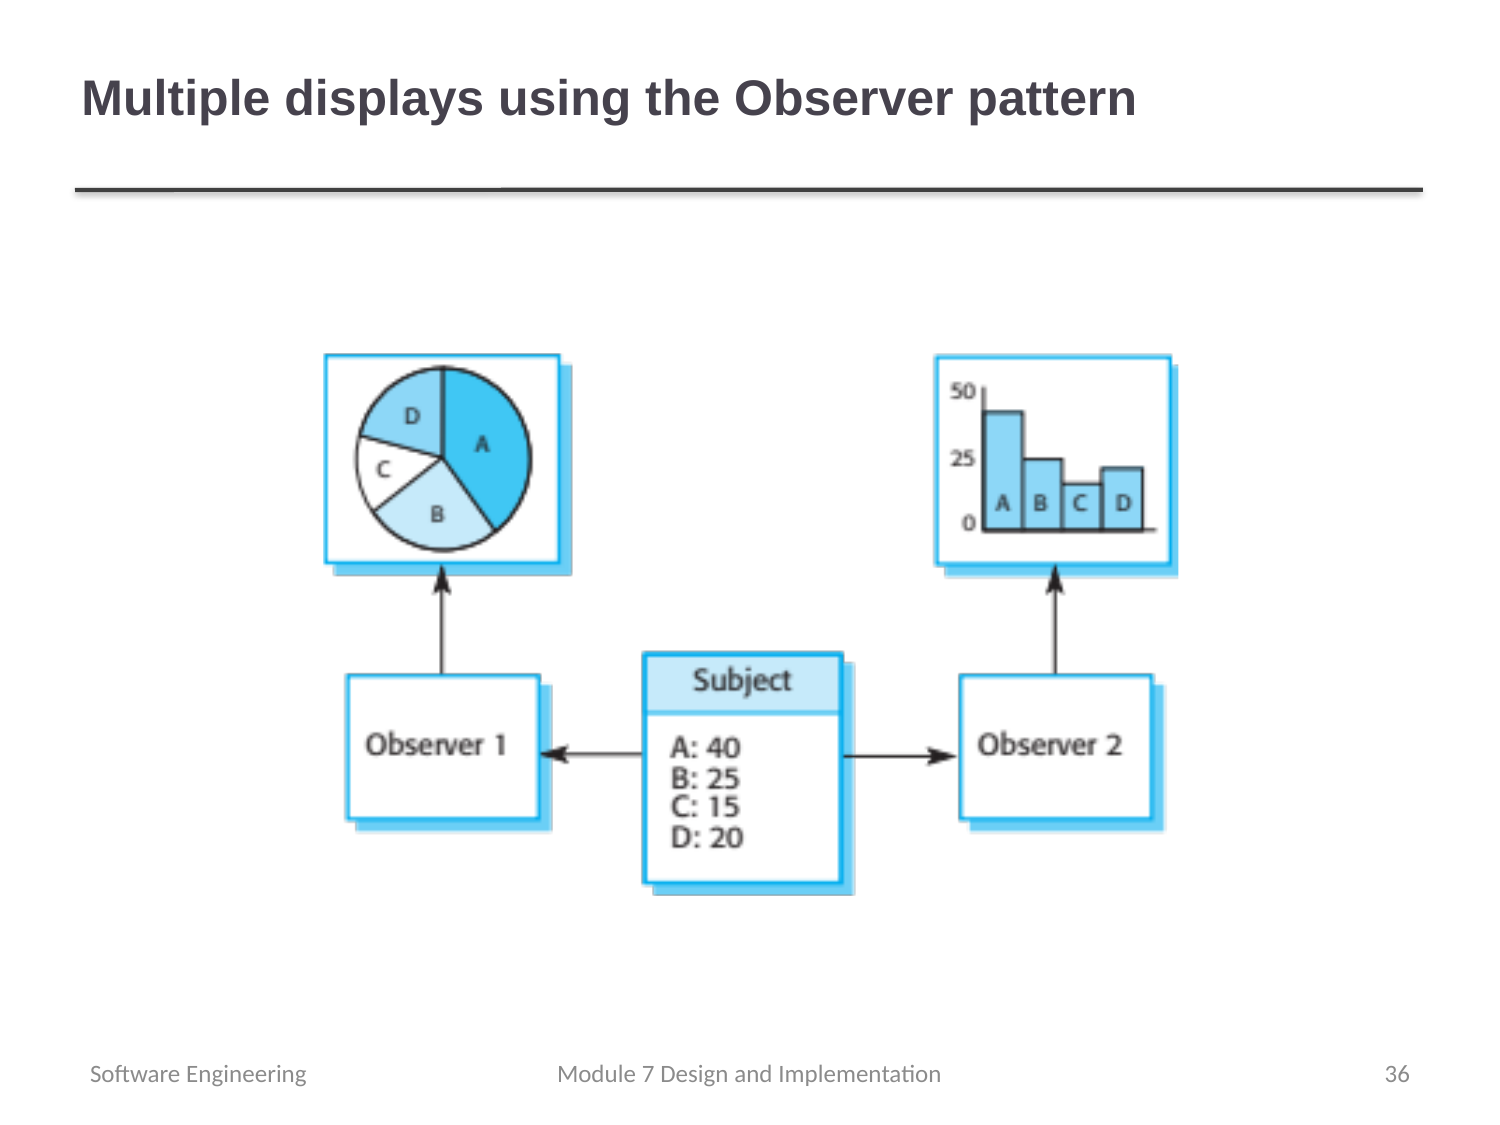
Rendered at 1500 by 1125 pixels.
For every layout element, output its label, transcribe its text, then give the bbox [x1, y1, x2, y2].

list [256, 352, 1245, 896]
title Multiple displays using the Observer pattern [66, 1, 1264, 190]
slide_number Software Engineering [75, 1042, 425, 1103]
slide_number 36 [1074, 1042, 1425, 1103]
footer Module 7 Design and Implementation [512, 1042, 988, 1103]
